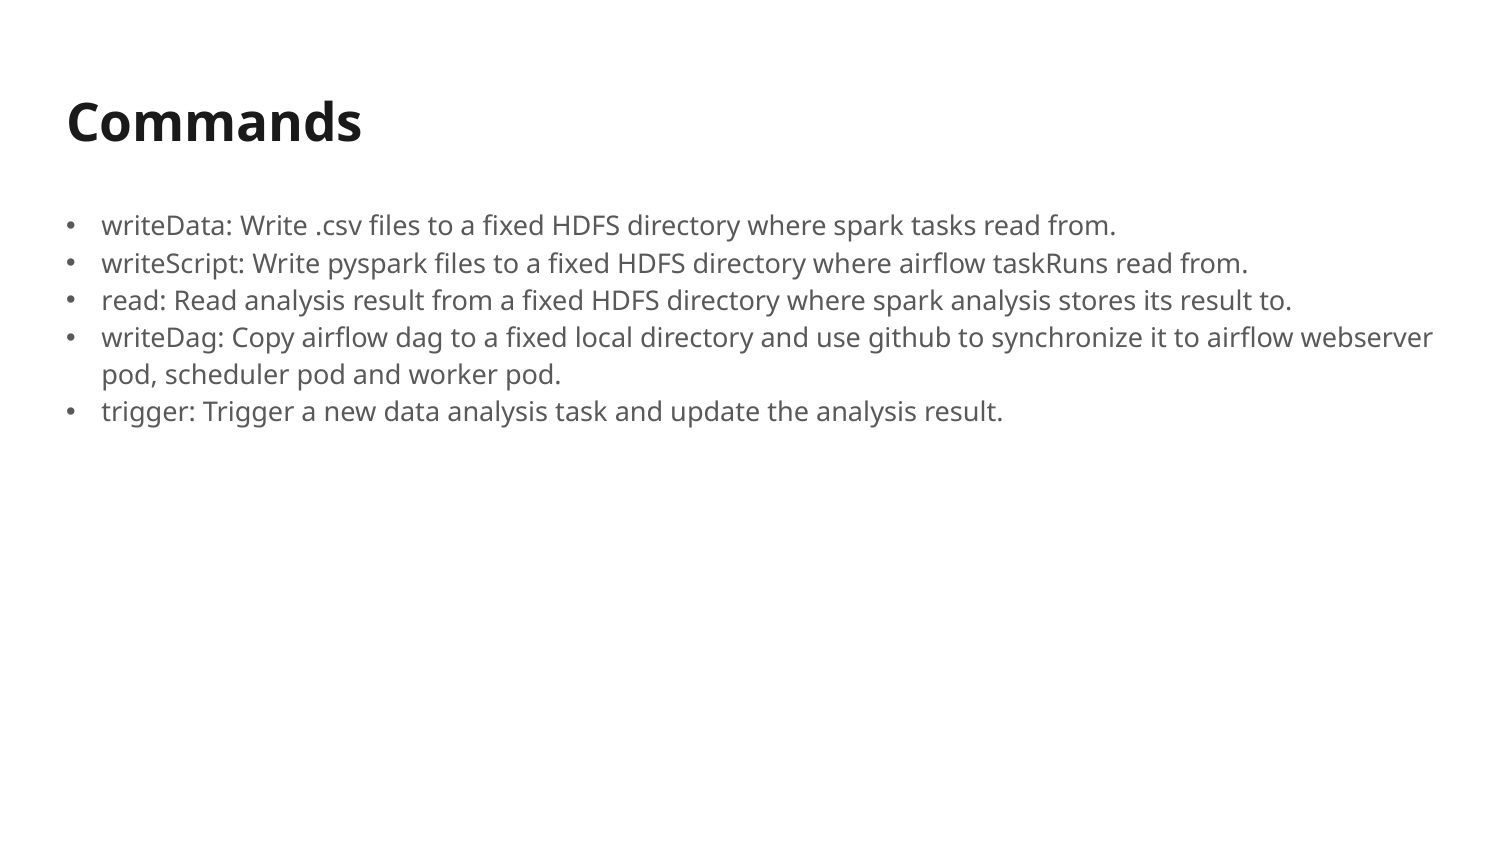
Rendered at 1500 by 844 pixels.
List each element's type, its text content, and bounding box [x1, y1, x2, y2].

list writeData: Write .csv files to a fixed HDFS directory where spark tasks read from. writeScript: Write pyspark files to a fixed HDFS directory where airflow taskRuns read from. read: Read analysis result from a fixed HDFS directory where spark analysis stores its result to. writeDag: Copy airflow dag to a fixed local directory and use github to synchronize it to airflow webserver pod, scheduler pod and worker pod. trigger: Trigger a new data analysis task and update the analysis result. [51, 189, 1449, 750]
title Commands [51, 72, 1449, 167]
